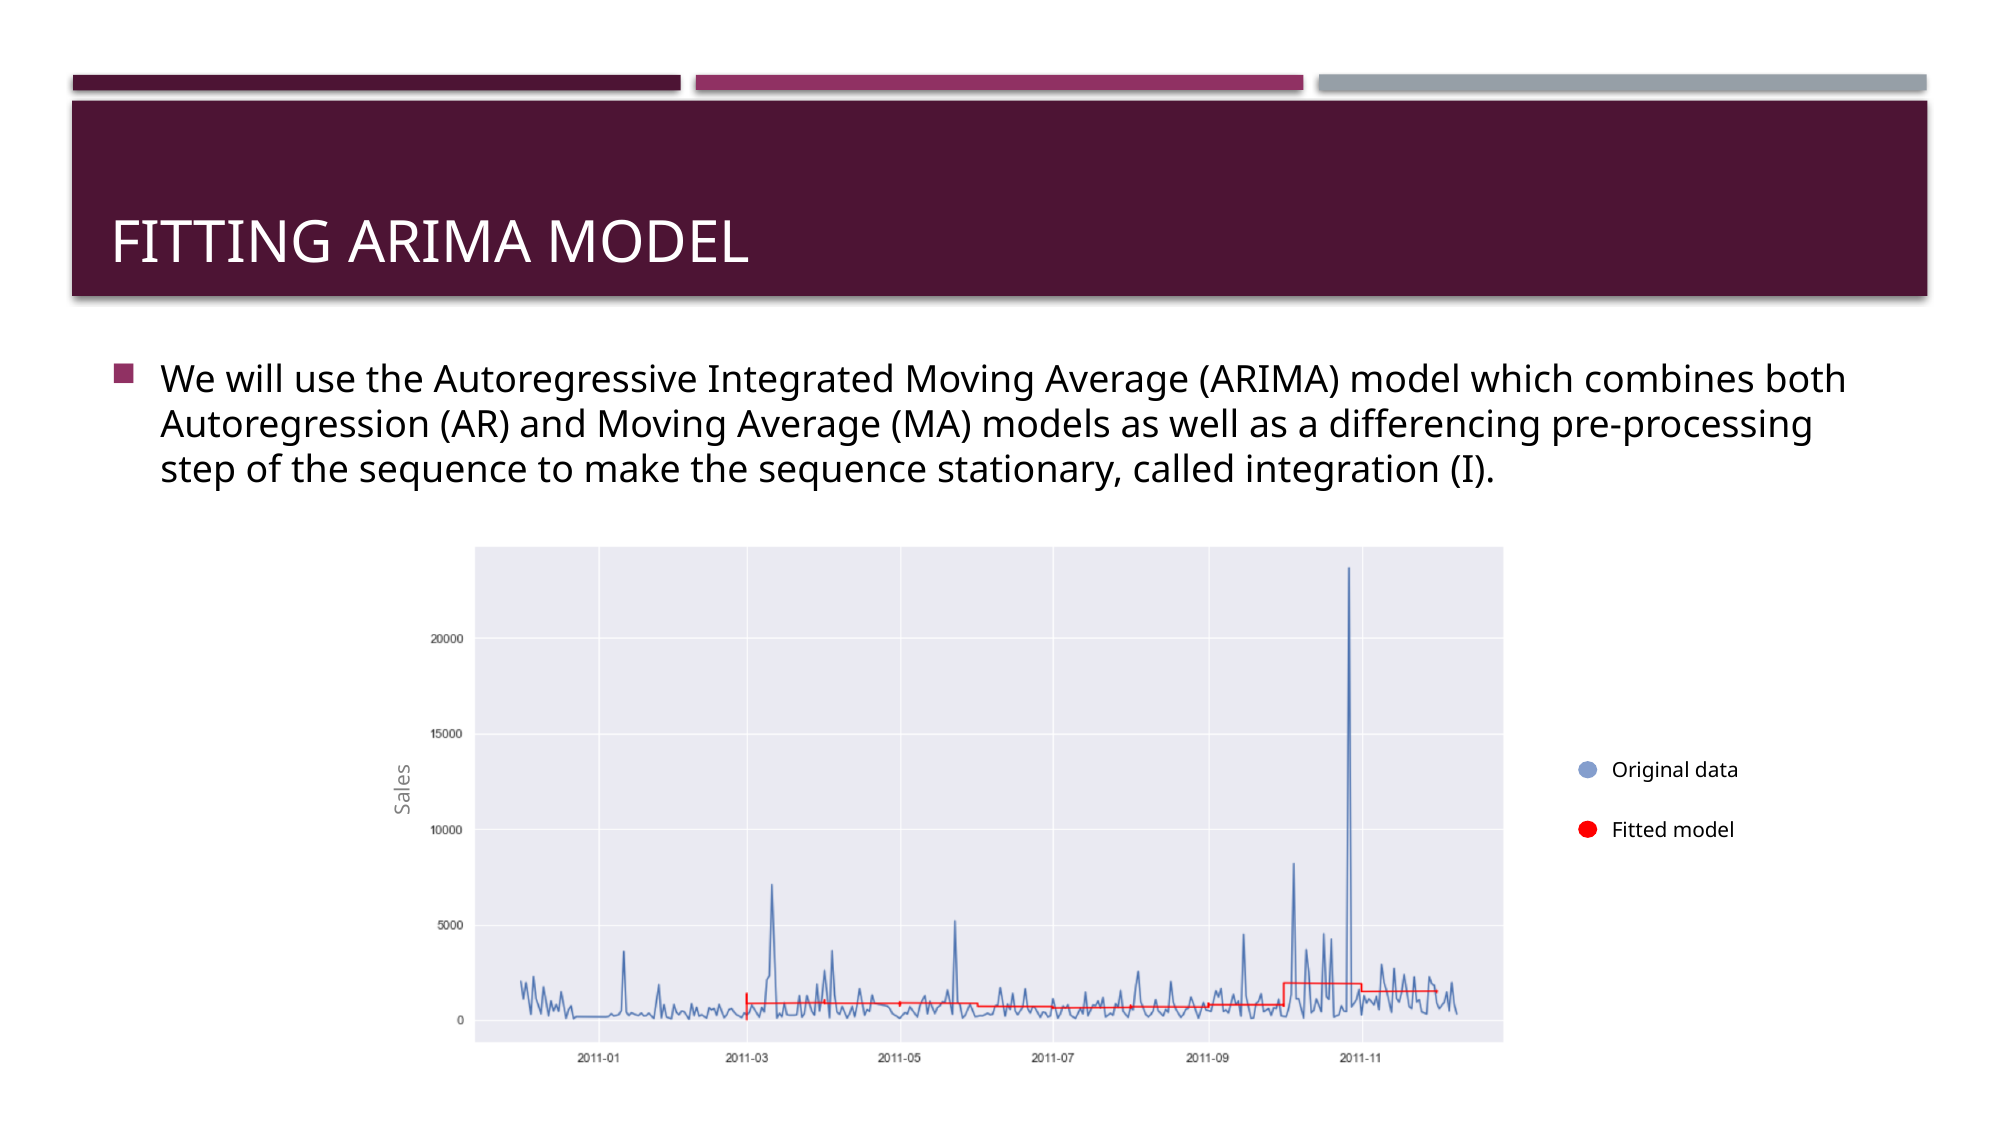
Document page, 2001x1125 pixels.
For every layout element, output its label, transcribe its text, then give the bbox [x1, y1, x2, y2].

list We will use the Autoregressive Integrated Moving Average (ARIMA) model which combines both Autoregression (AR) and Moving Average (MA) models as well as a differencing pre-processing step of the sequence to make the sequence stationary, called integration (I). [95, 347, 1905, 952]
text_box Sales [381, 709, 415, 871]
picture [421, 537, 1516, 1071]
text_box [1576, 759, 1600, 781]
text_box Fitted model [1597, 809, 1759, 849]
text_box Original data [1597, 749, 1759, 790]
text_box [1576, 818, 1600, 840]
title Fitting ARIMA Model [95, 115, 1905, 282]
